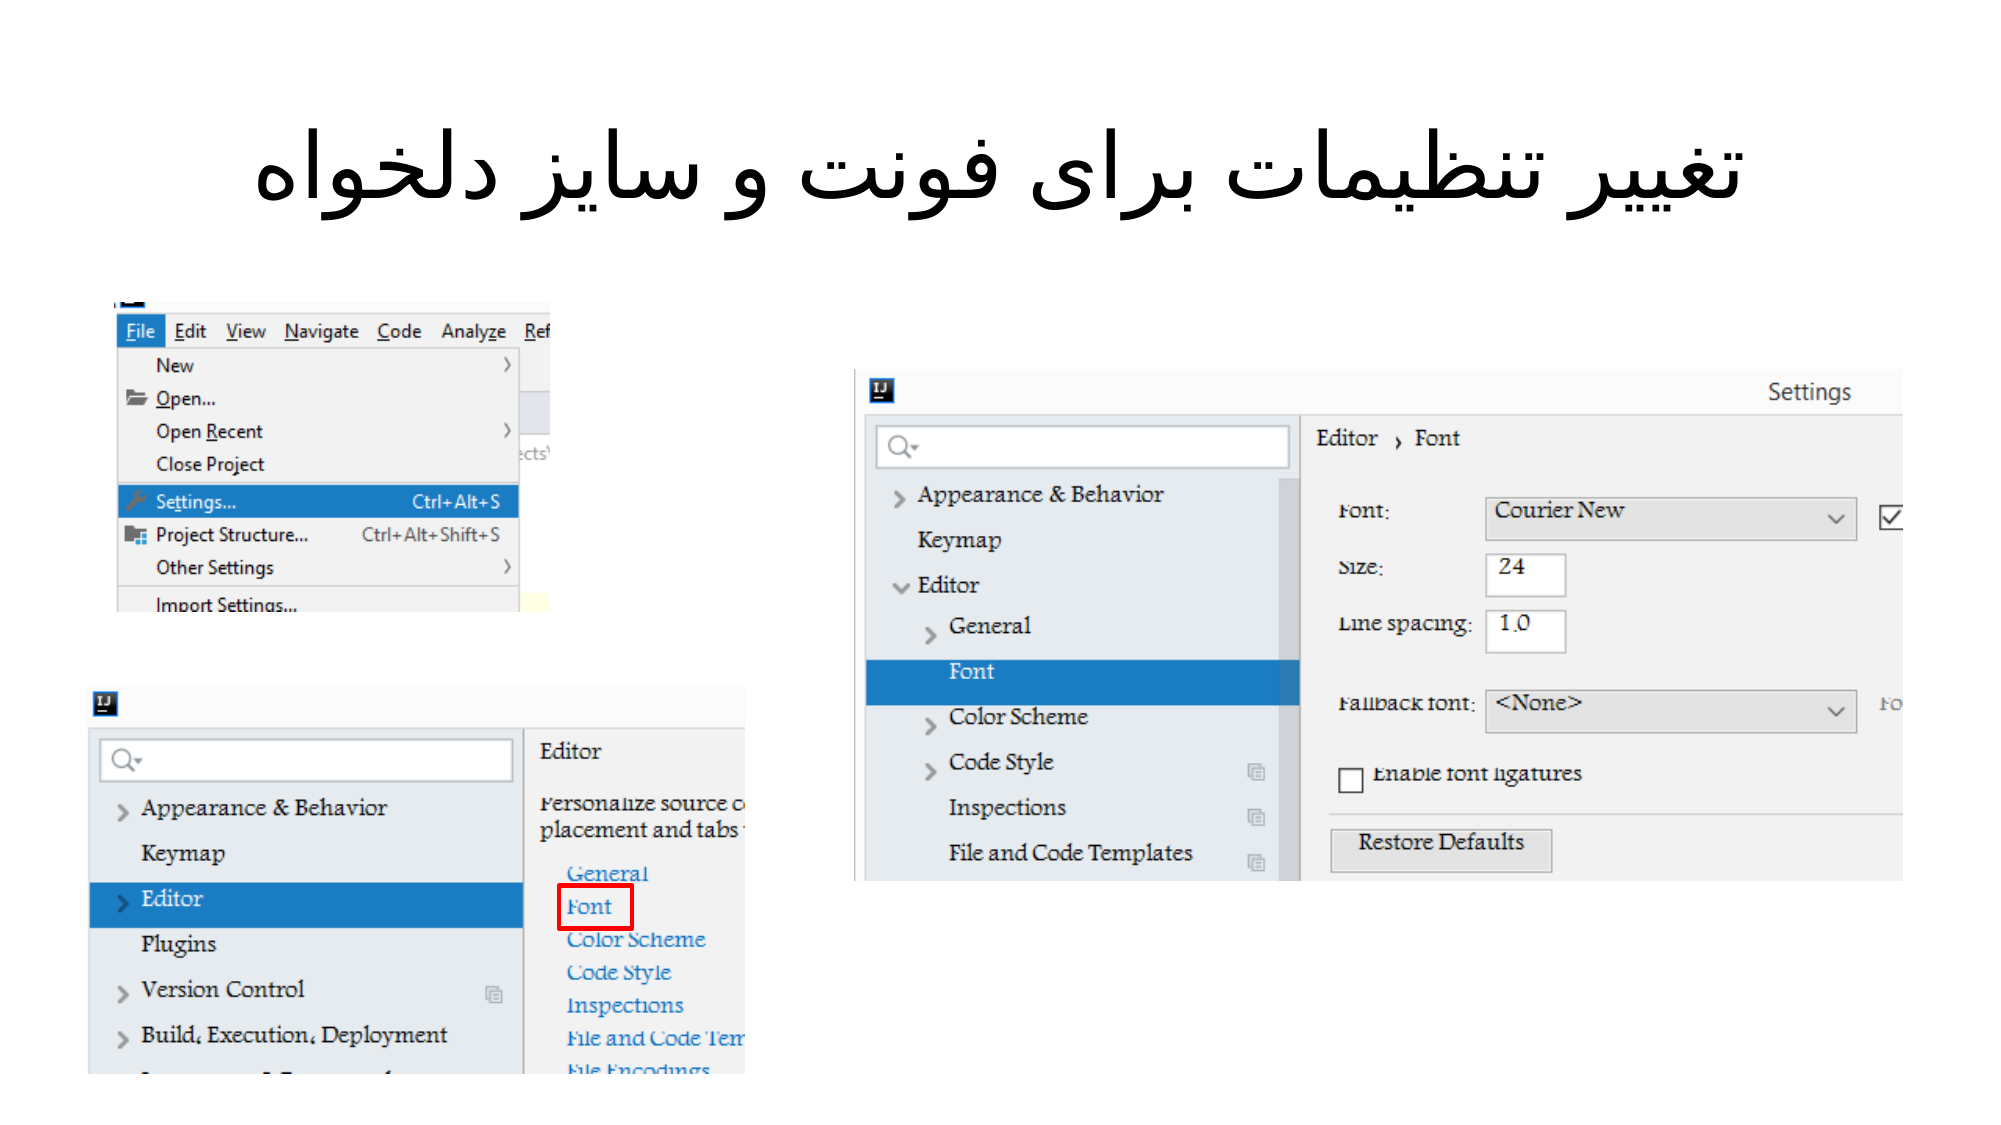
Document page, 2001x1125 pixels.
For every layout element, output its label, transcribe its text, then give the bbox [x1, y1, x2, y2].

picture [114, 302, 550, 612]
picture [87, 687, 745, 1074]
picture [854, 369, 1903, 881]
title تغییر تنظیمات برای فونت و سایز دلخواه [137, 59, 1863, 278]
